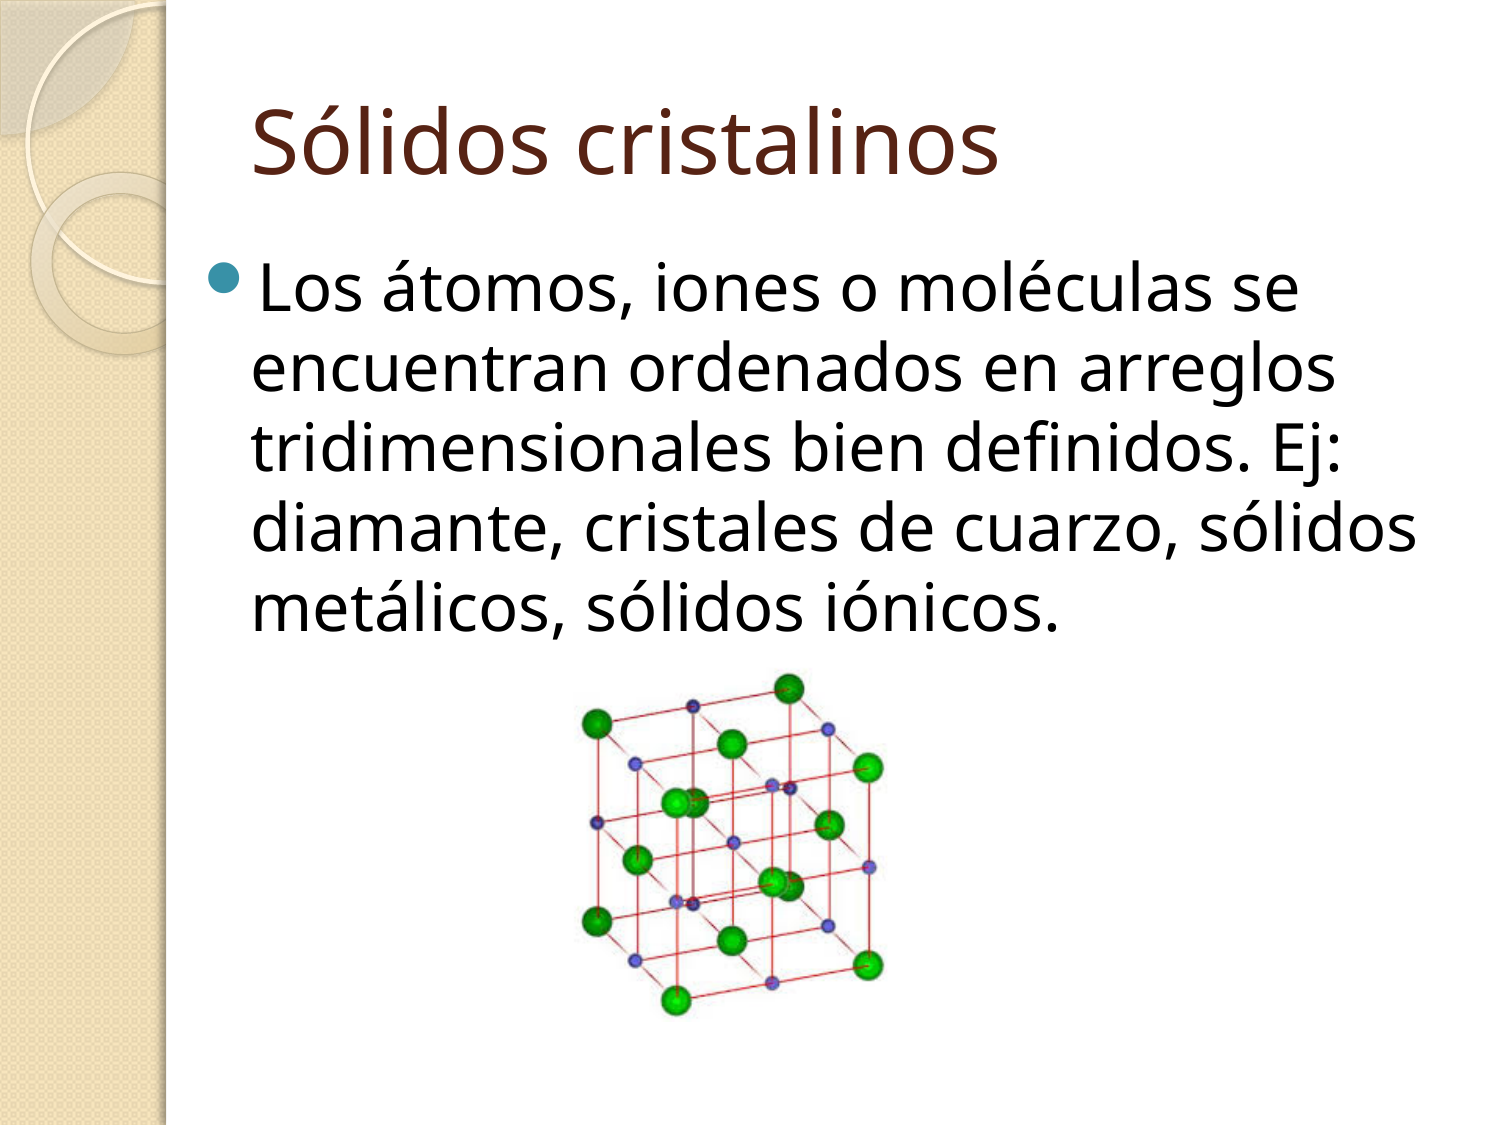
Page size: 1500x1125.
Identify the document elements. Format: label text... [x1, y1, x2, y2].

title Sólidos cristalinos [235, 45, 1466, 233]
picture [562, 656, 901, 1023]
list Los átomos, iones o moléculas se encuentran ordenados en arreglos tridimensionales bien definidos. Ej: diamante, cristales de cuarzo, sólidos metálicos, sólidos iónicos. [175, 237, 1466, 1025]
